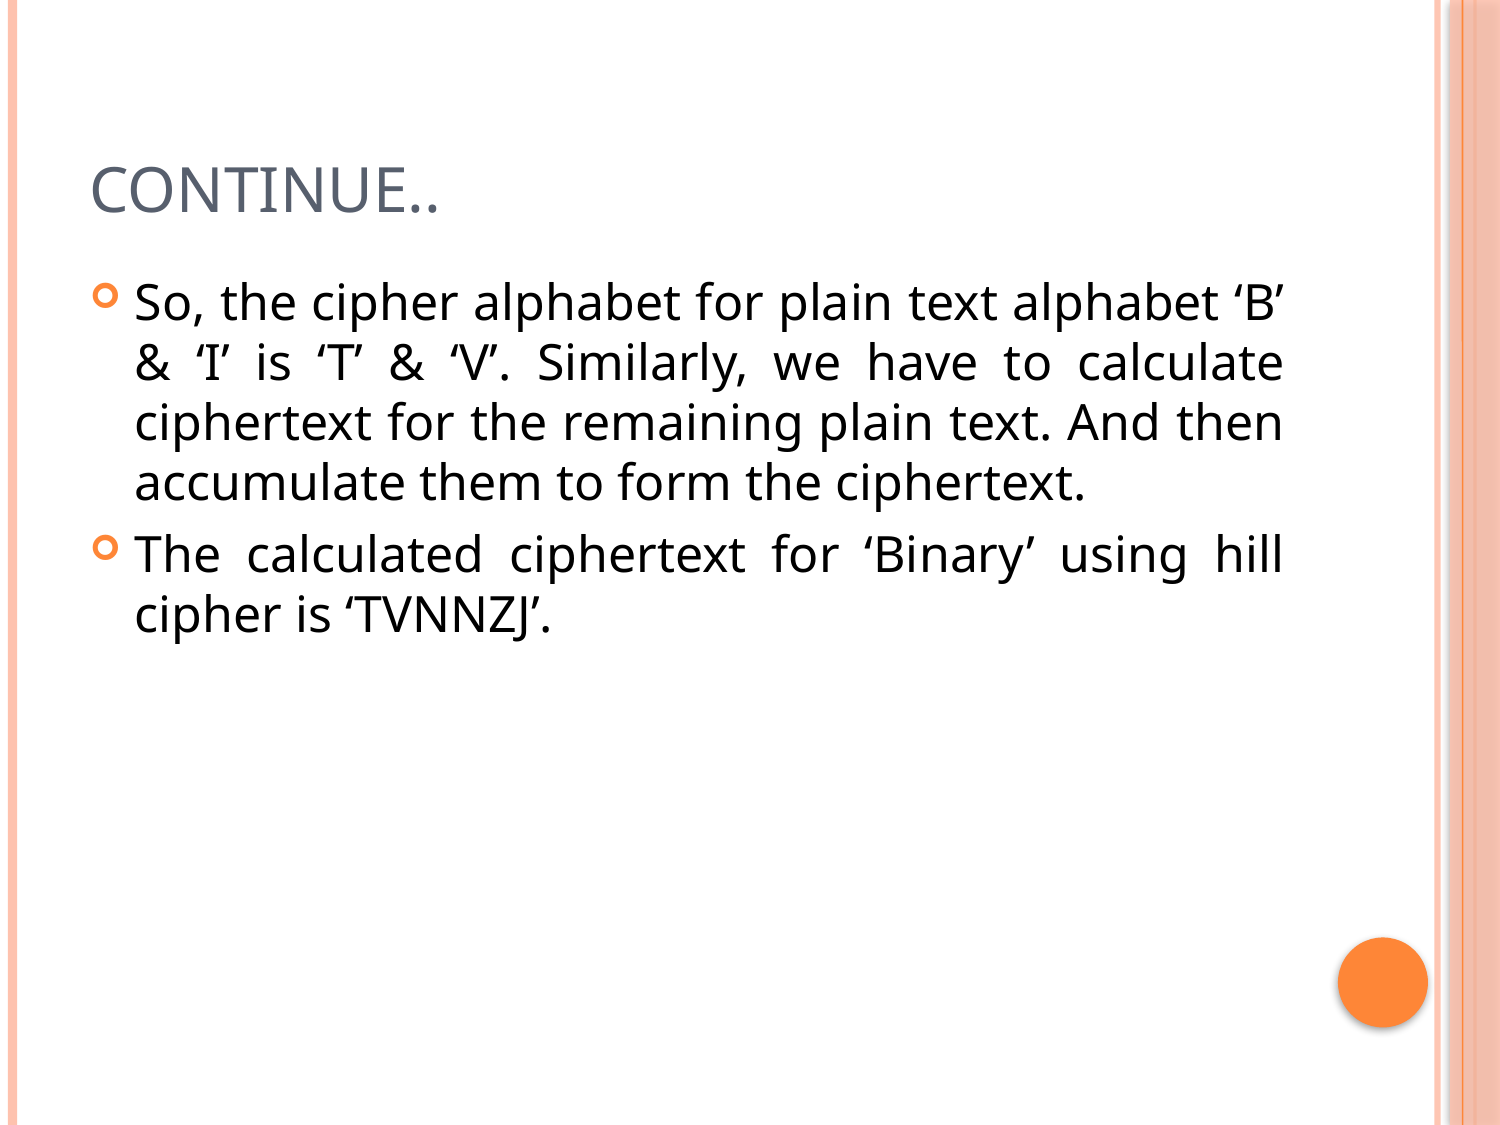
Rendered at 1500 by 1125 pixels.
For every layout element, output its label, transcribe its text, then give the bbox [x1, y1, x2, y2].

title Continue.. [75, 45, 1300, 233]
list So, the cipher alphabet for plain text alphabet ‘B’ & ‘I’ is ‘T’ & ‘V’. Similarly, we have to calculate ciphertext for the remaining plain text. And then accumulate them to form the ciphertext. The calculated ciphertext for ‘Binary’ using hill cipher is ‘TVNNZJ’. [75, 262, 1300, 1062]
